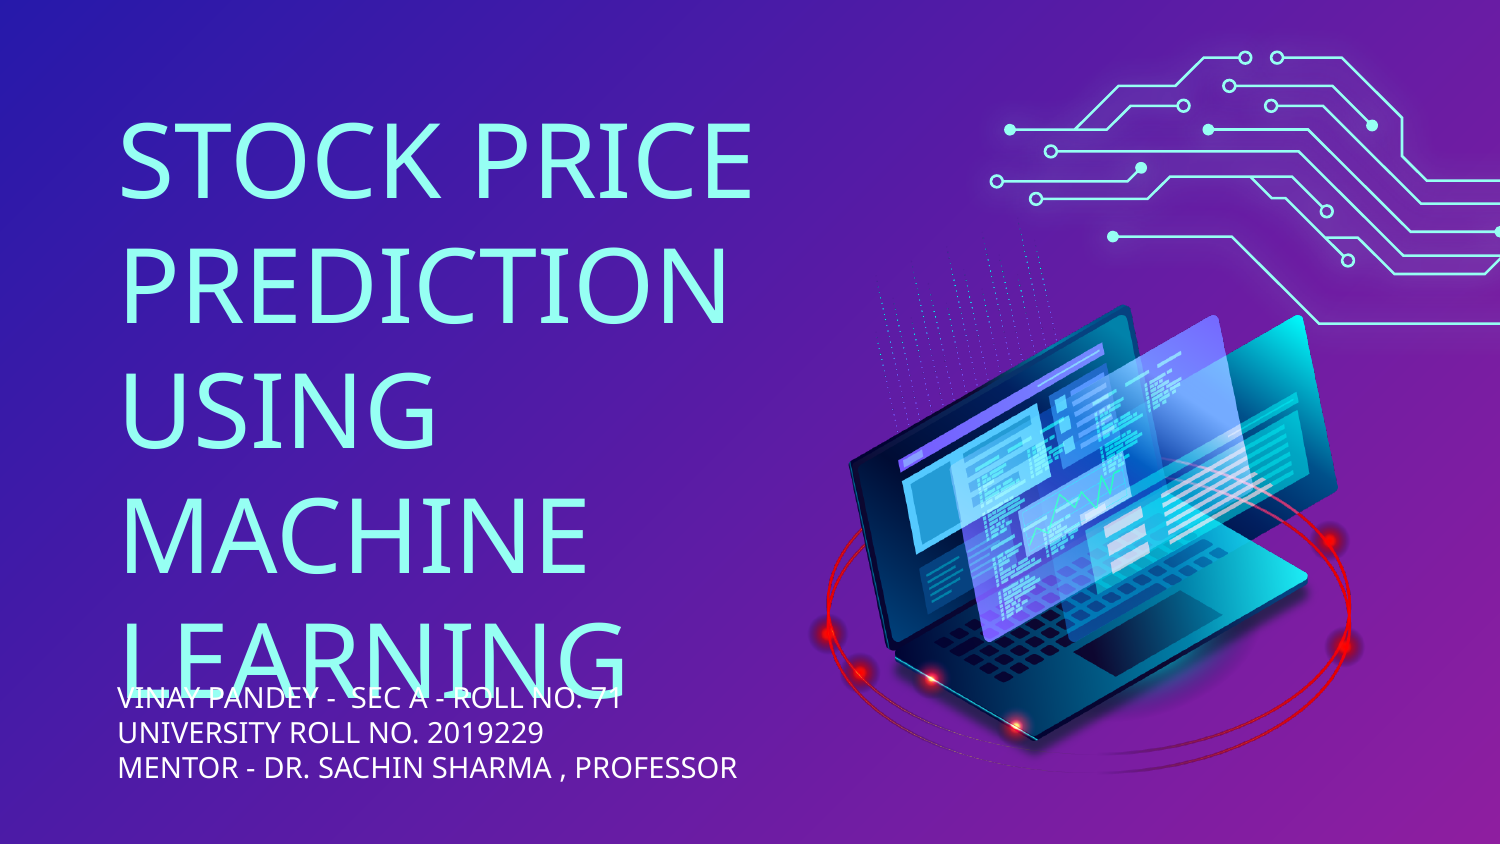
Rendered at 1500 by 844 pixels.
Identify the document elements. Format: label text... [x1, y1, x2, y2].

picture [768, 190, 1400, 797]
title STOCK PRICE PREDICTION USING MACHINE LEARNING [116, 158, 769, 655]
subtitle VINAY PANDEY - SEC A - ROLL NO. 71 UNIVERSITY ROLL NO. 2019229 MENTOR - DR. SACHIN SHARMA , PROFESSOR [116, 655, 832, 809]
